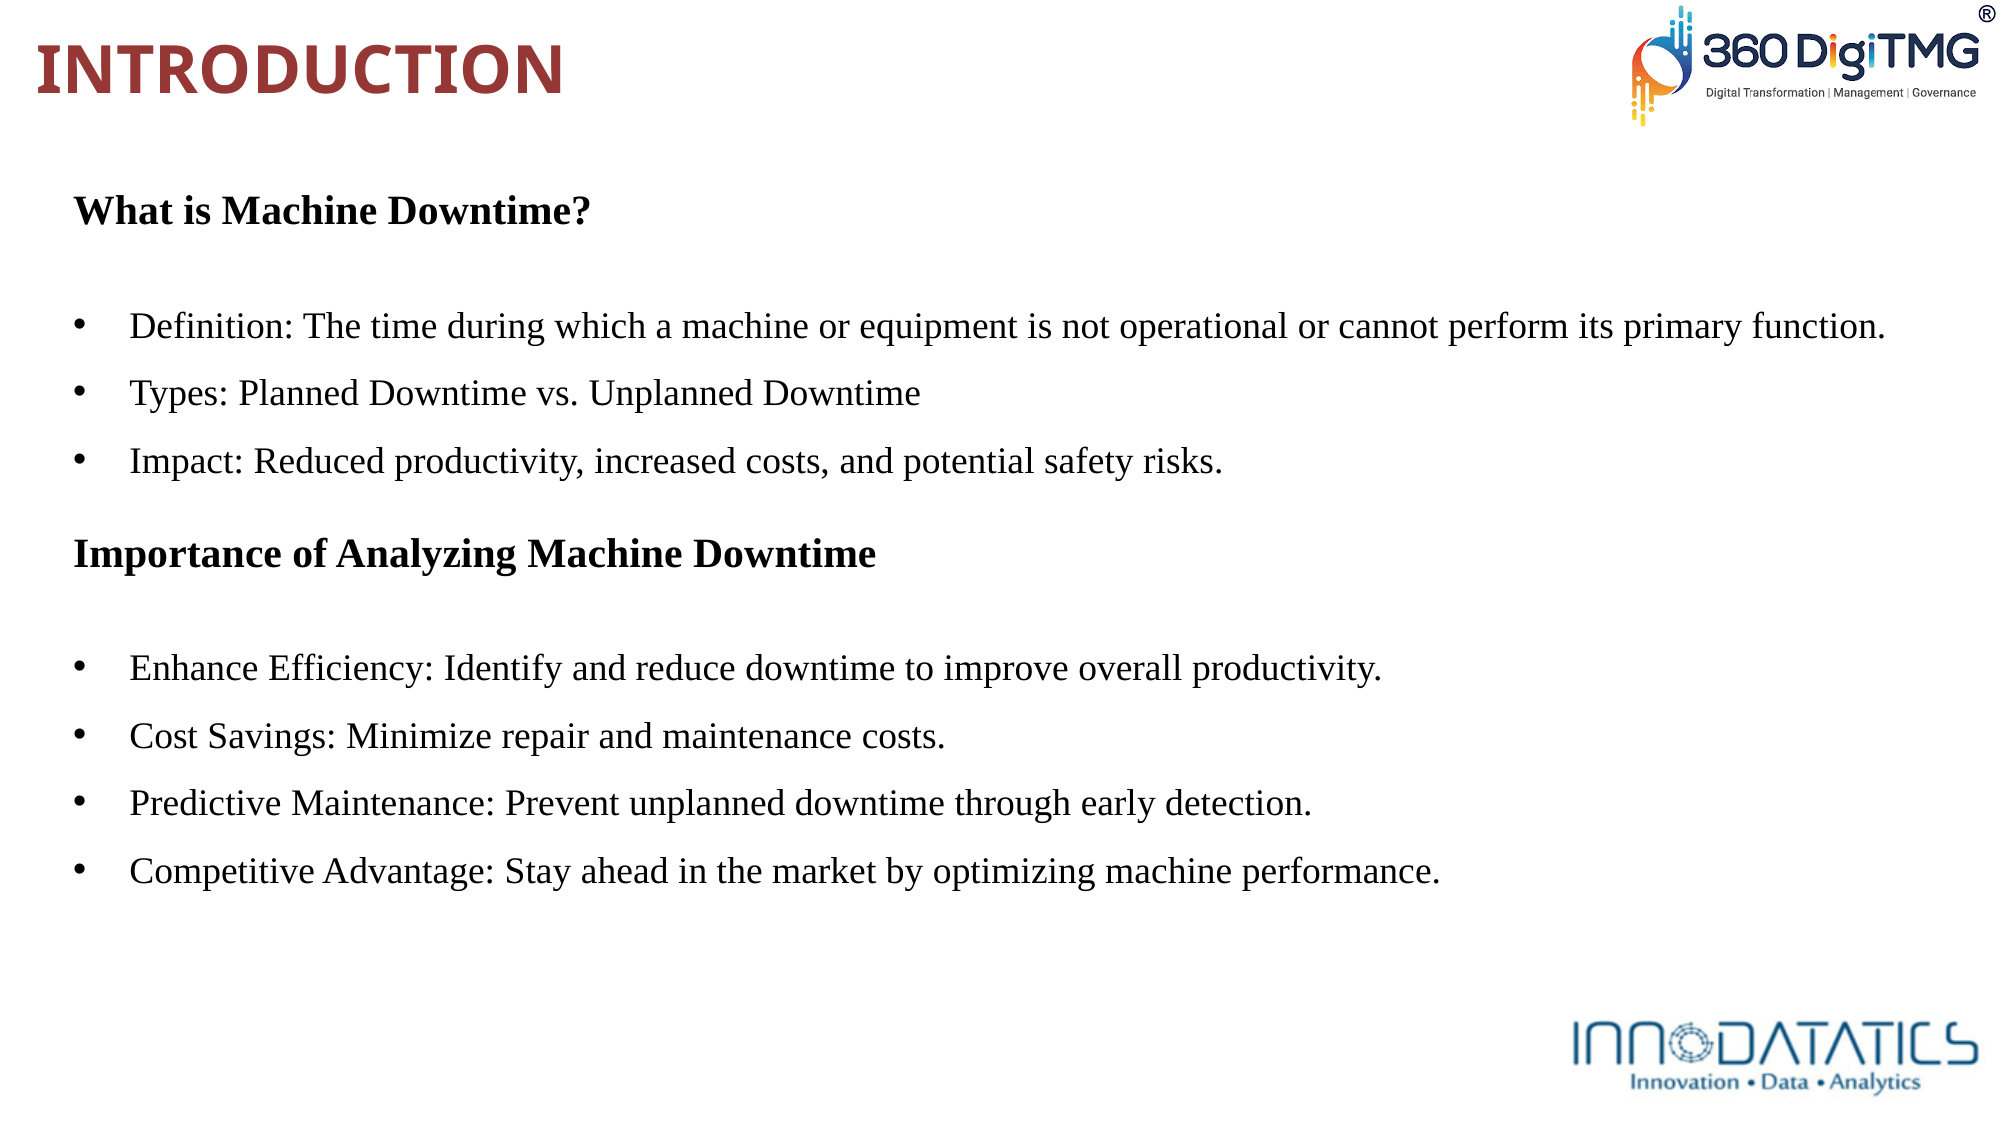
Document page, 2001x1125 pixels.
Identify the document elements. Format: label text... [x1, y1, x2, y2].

picture [1571, 990, 1998, 1124]
picture [1626, 0, 2000, 134]
text_box What is Machine Downtime? Definition: The time during which a machine or equipment is not operational or cannot perform its primary function. Types: Planned Downtime vs. Unplanned Downtime Impact: Reduced productivity, increased costs, and potential safety risks. Importance of Analyzing Machine Downtime Enhance Efficiency: Identify and reduce downtime to improve overall productivity. Cost Savings: Minimize repair and maintenance costs. Predictive Maintenance: Prevent unplanned downtime through early detection. Competitive Advantage: Stay ahead in the market by optimizing machine performance. [20, 175, 1928, 898]
title Introduction [20, 0, 1737, 174]
